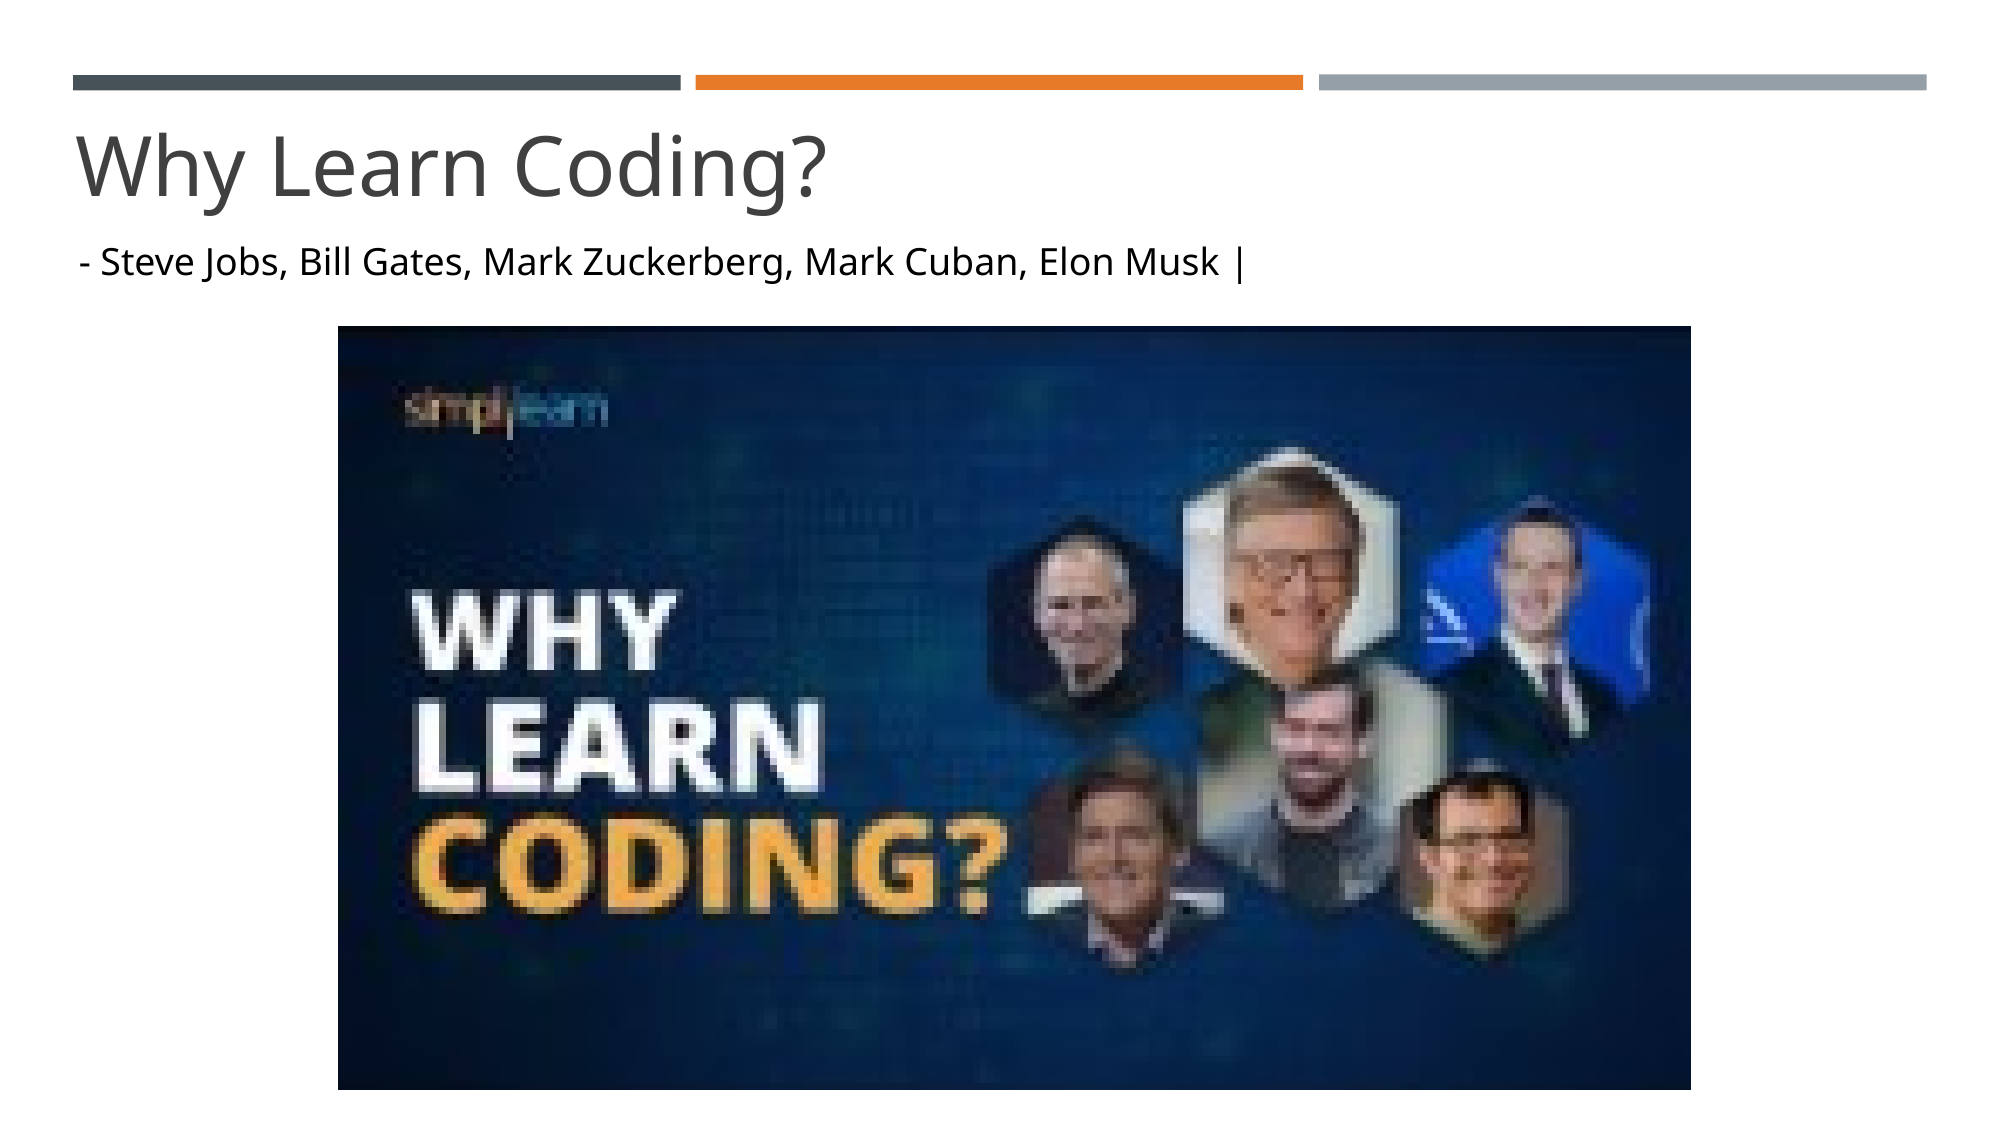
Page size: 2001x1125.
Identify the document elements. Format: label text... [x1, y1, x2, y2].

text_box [337, 325, 1693, 1091]
title Why Learn Coding? [75, 113, 1859, 218]
list - Steve Jobs, Bill Gates, Mark Zuckerberg, Mark Cuban, Elon Musk | [78, 237, 1892, 329]
